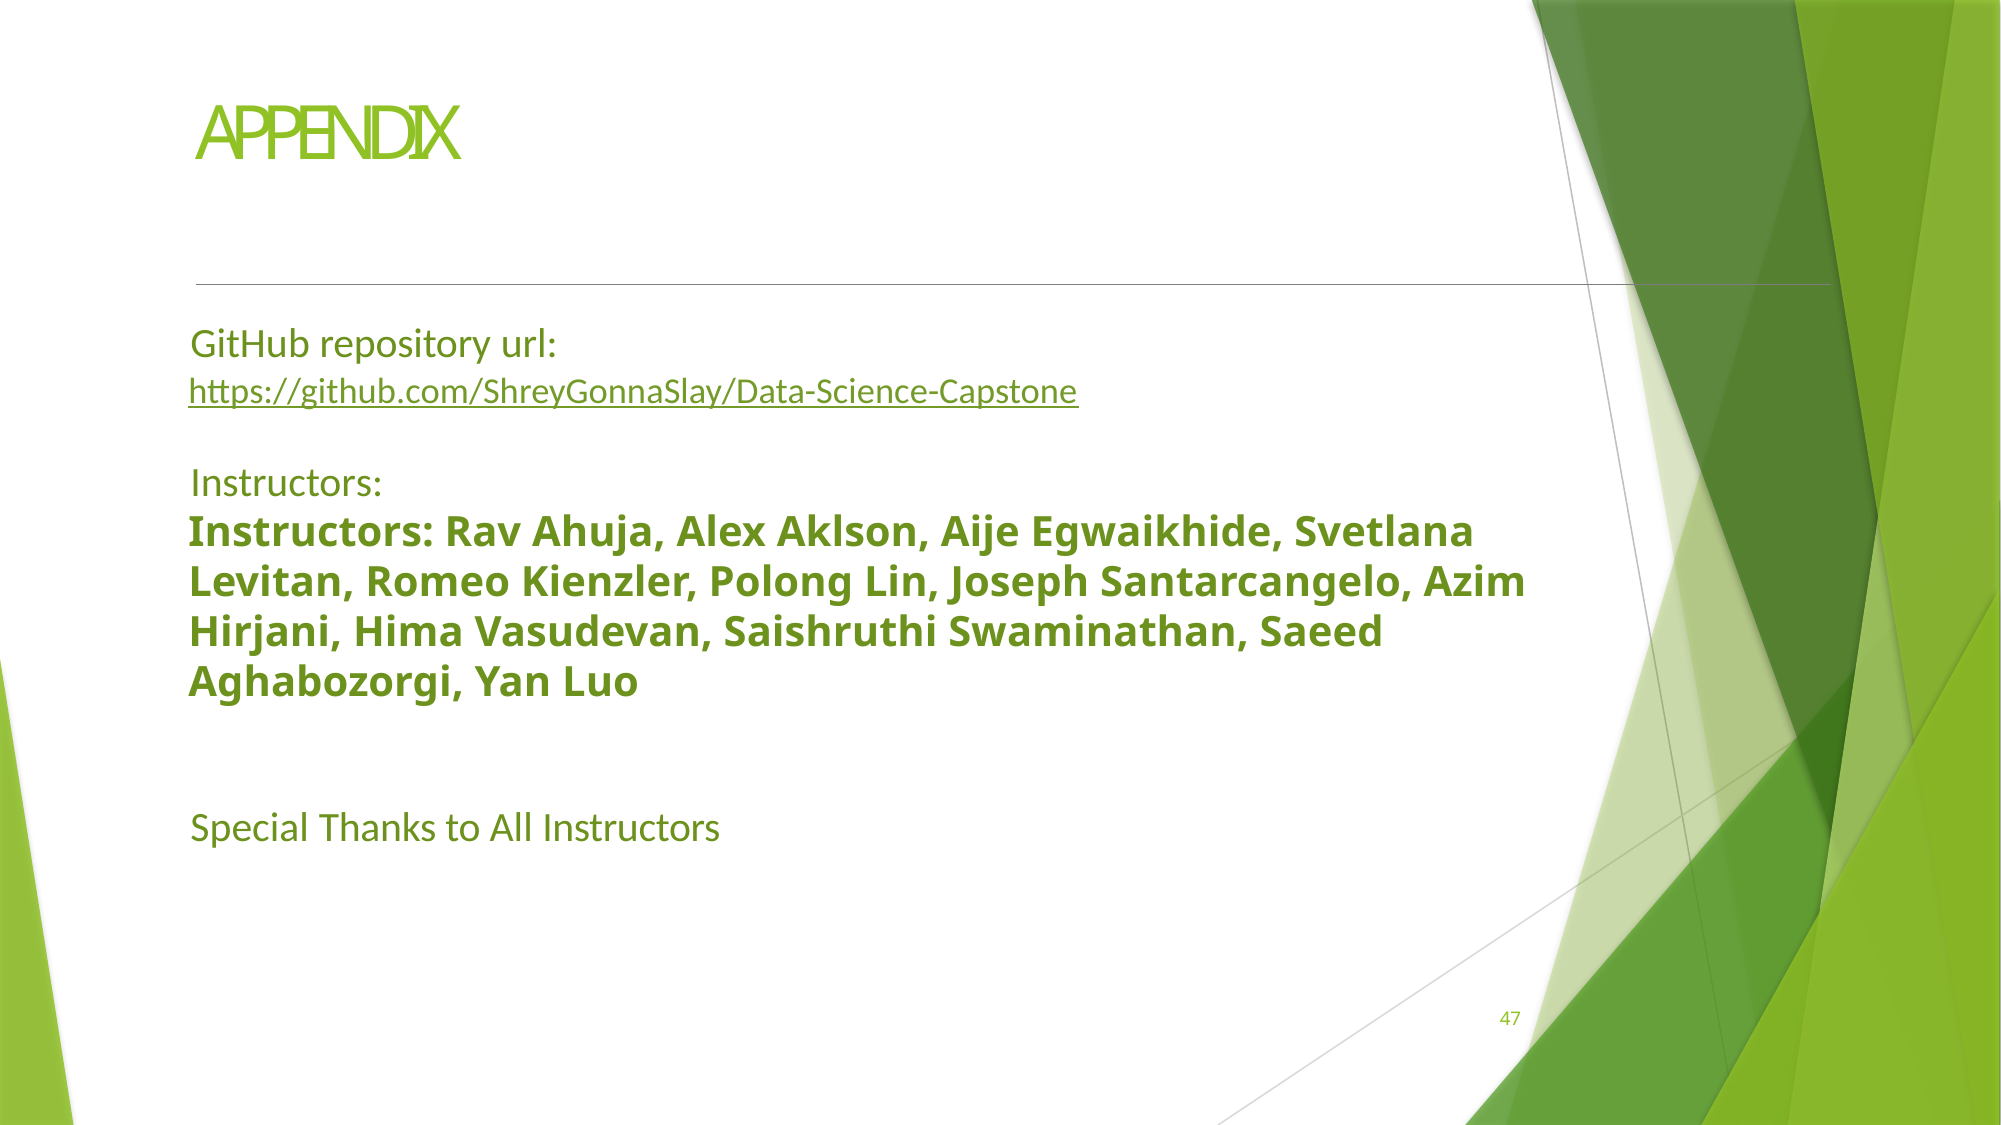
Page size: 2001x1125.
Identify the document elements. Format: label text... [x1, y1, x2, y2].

text_box GitHub repository url: https://github.com/ShreyGonnaSlay/Data-Science-Capstone Instructors: Instructors: Rav Ahuja, Alex Aklson, Aije Egwaikhide, Svetlana Levitan, Romeo Kienzler, Polong Lin, Joseph Santarcangelo, Azim Hirjani, Hima Vasudevan, Saishruthi Swaminathan, Saeed Aghabozorgi, Yan Luo Special Thanks to All Instructors [188, 289, 1567, 850]
title APPENDIX [192, 83, 596, 273]
slide_number 47 [1409, 850, 1522, 1125]
